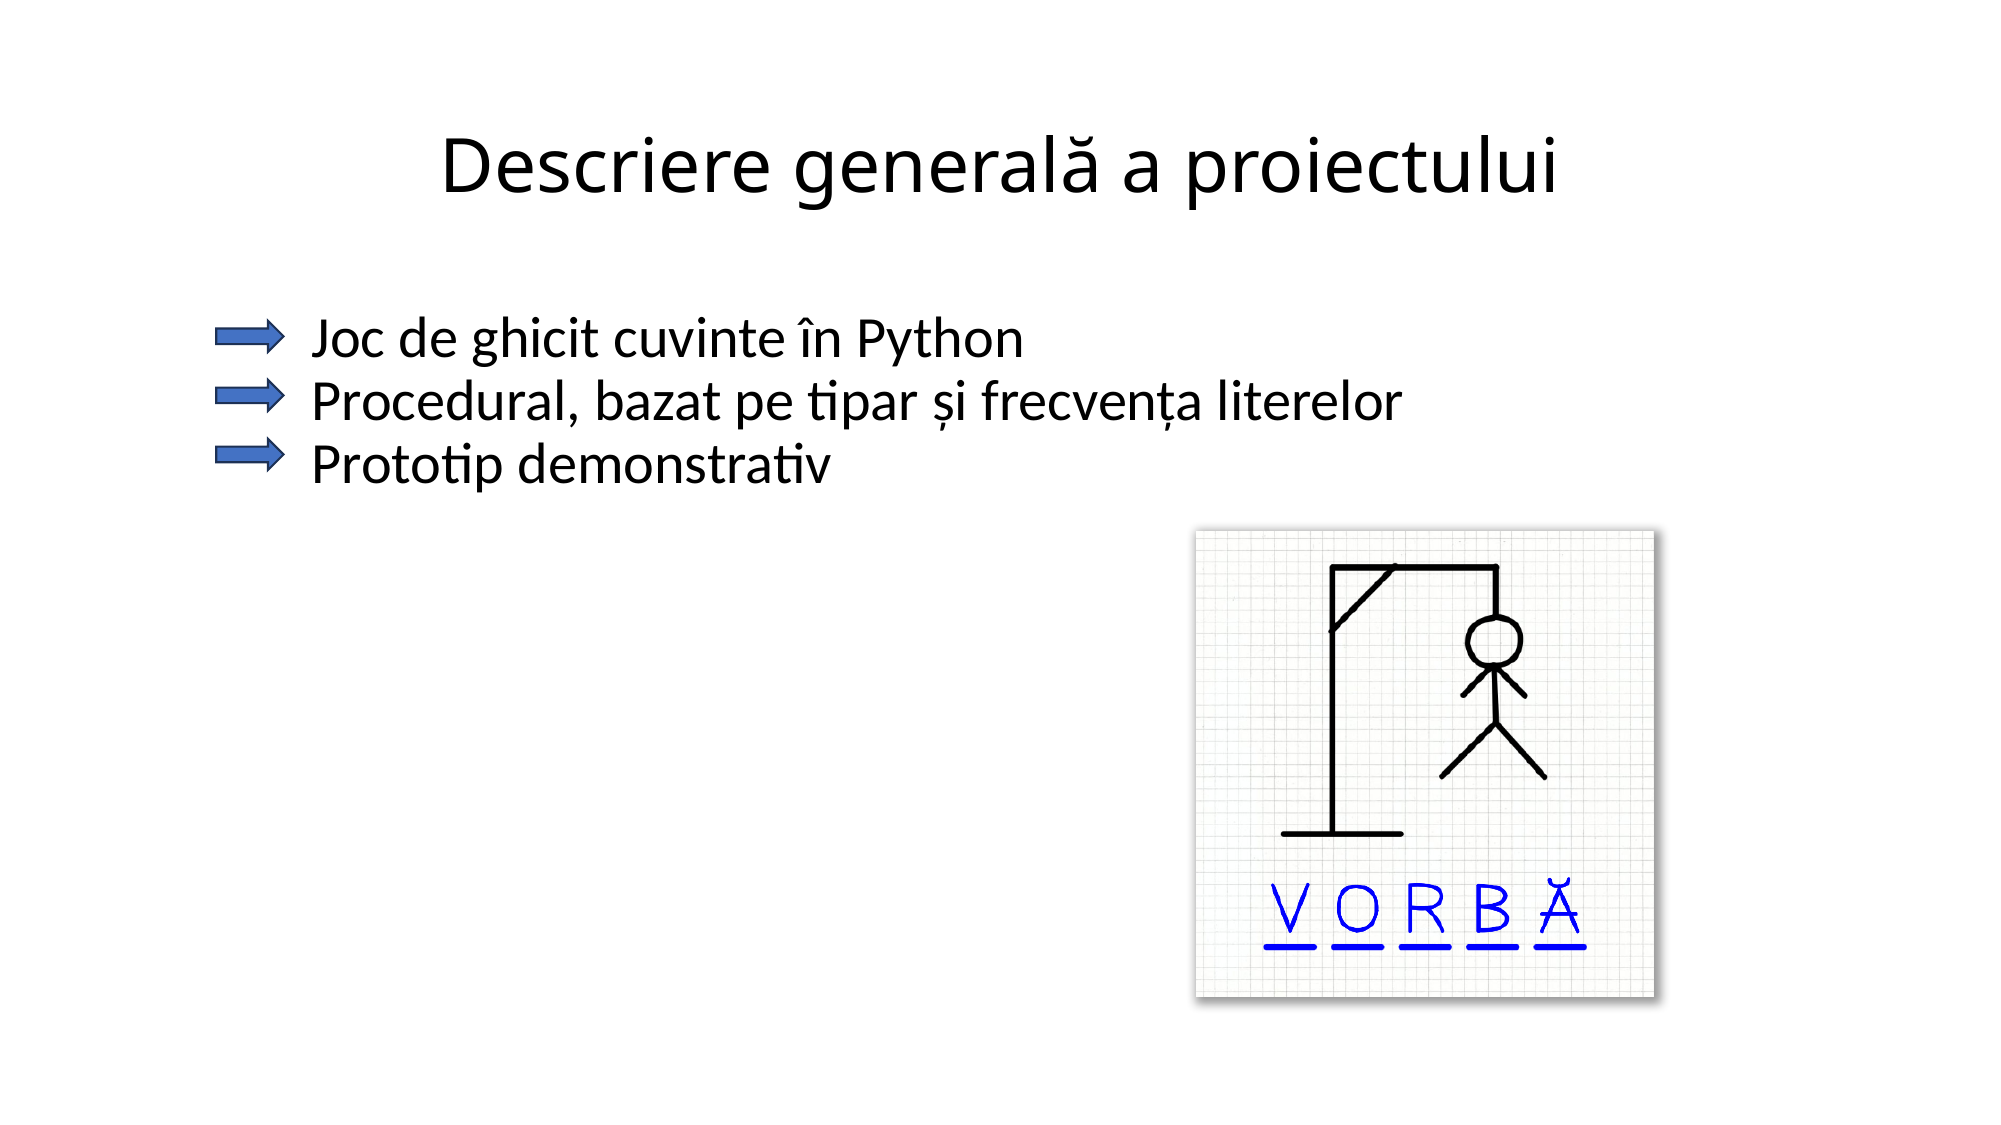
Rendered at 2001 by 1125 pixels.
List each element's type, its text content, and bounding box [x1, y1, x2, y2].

list Joc de ghicit cuvinte în Python Procedural, bazat pe tipar și frecvența literelor Prototip demonstrativ [283, 299, 1863, 1014]
title Descriere generală a proiectului [137, 59, 1863, 278]
picture [1196, 531, 1654, 997]
text_box [215, 318, 286, 355]
text_box [215, 377, 286, 414]
text_box [215, 436, 286, 473]
